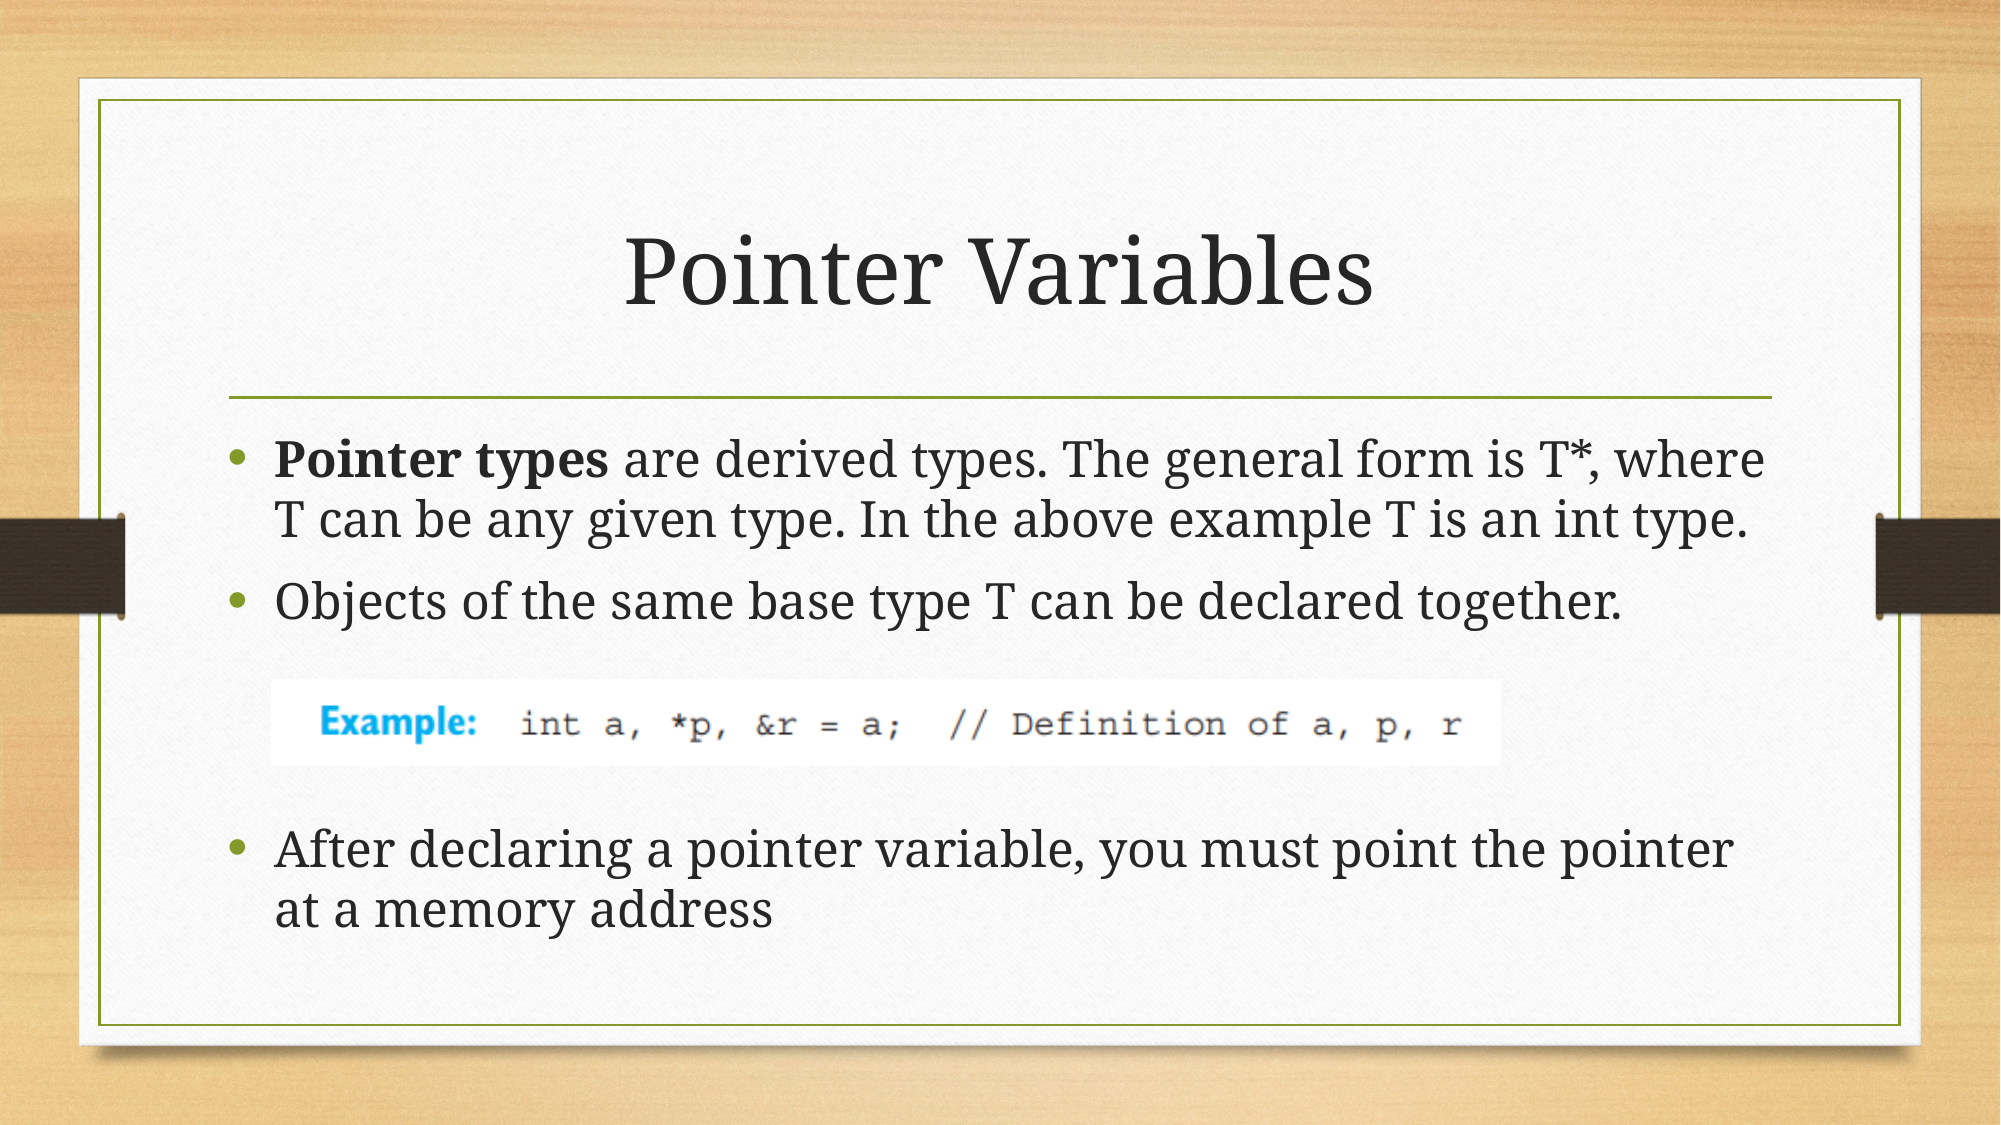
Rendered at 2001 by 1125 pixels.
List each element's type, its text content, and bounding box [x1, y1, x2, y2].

list Pointer types are derived types. The general form is T*, where T can be any given type. In the above example T is an int type. Objects of the same base type T can be declared together. After declaring a pointer variable, you must point the pointer at a memory address [212, 419, 1788, 964]
picture [0, 0, 2001, 1125]
title Pointer Variables [212, 161, 1788, 375]
